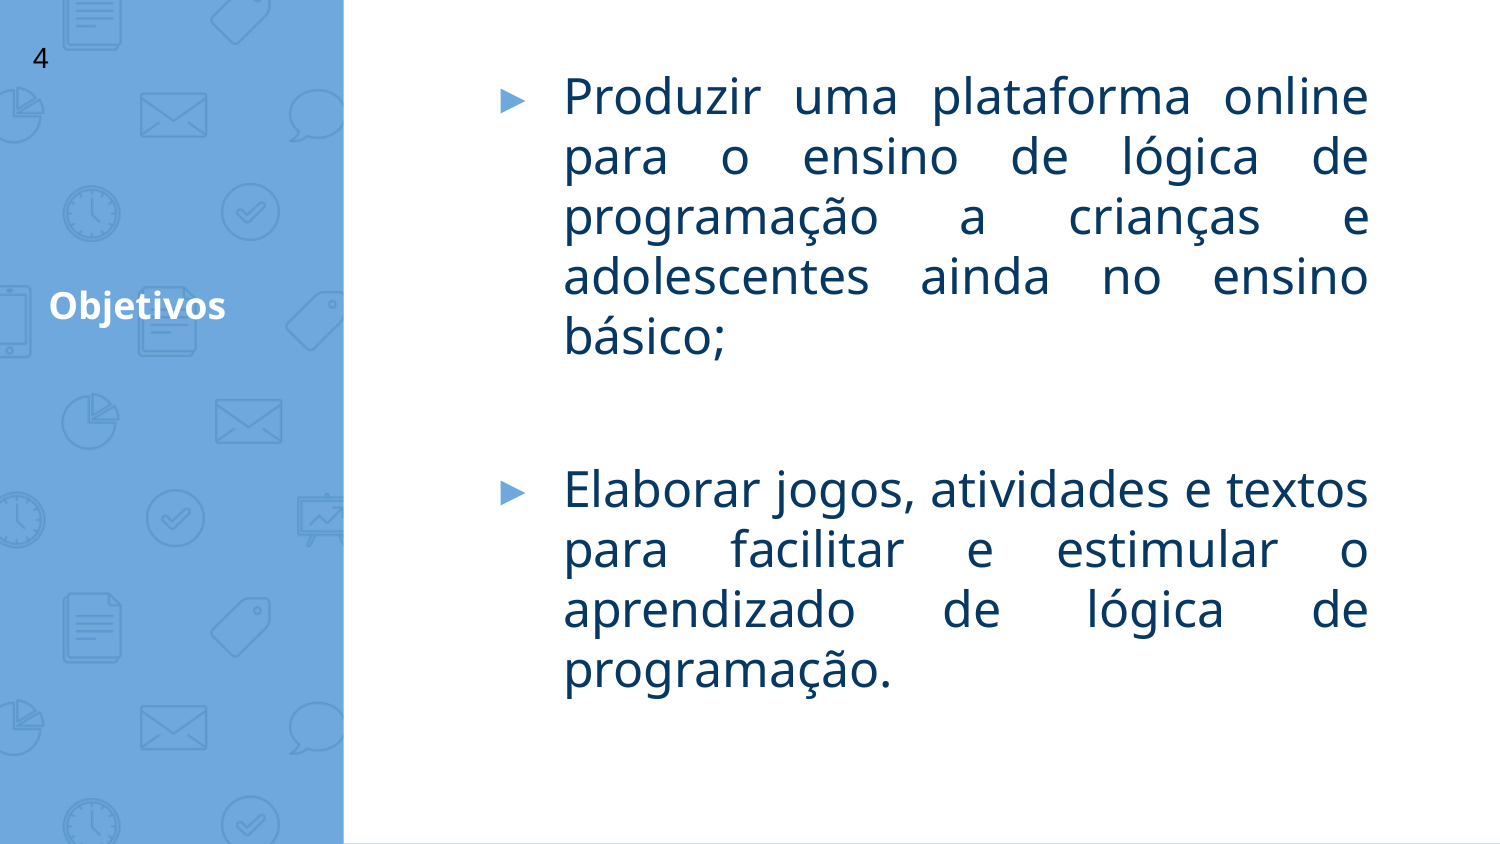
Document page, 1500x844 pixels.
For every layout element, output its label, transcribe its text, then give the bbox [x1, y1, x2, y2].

list Produzir uma plataforma online para o ensino de lógica de programação a crianças e adolescentes ainda no ensino básico; [473, 50, 1386, 389]
list Elaborar jogos, atividades e textos para facilitar e estimular o aprendizado de lógica de programação. [473, 442, 1386, 781]
slide_number ‹#› [17, 23, 315, 230]
title Objetivos [33, 266, 315, 408]
